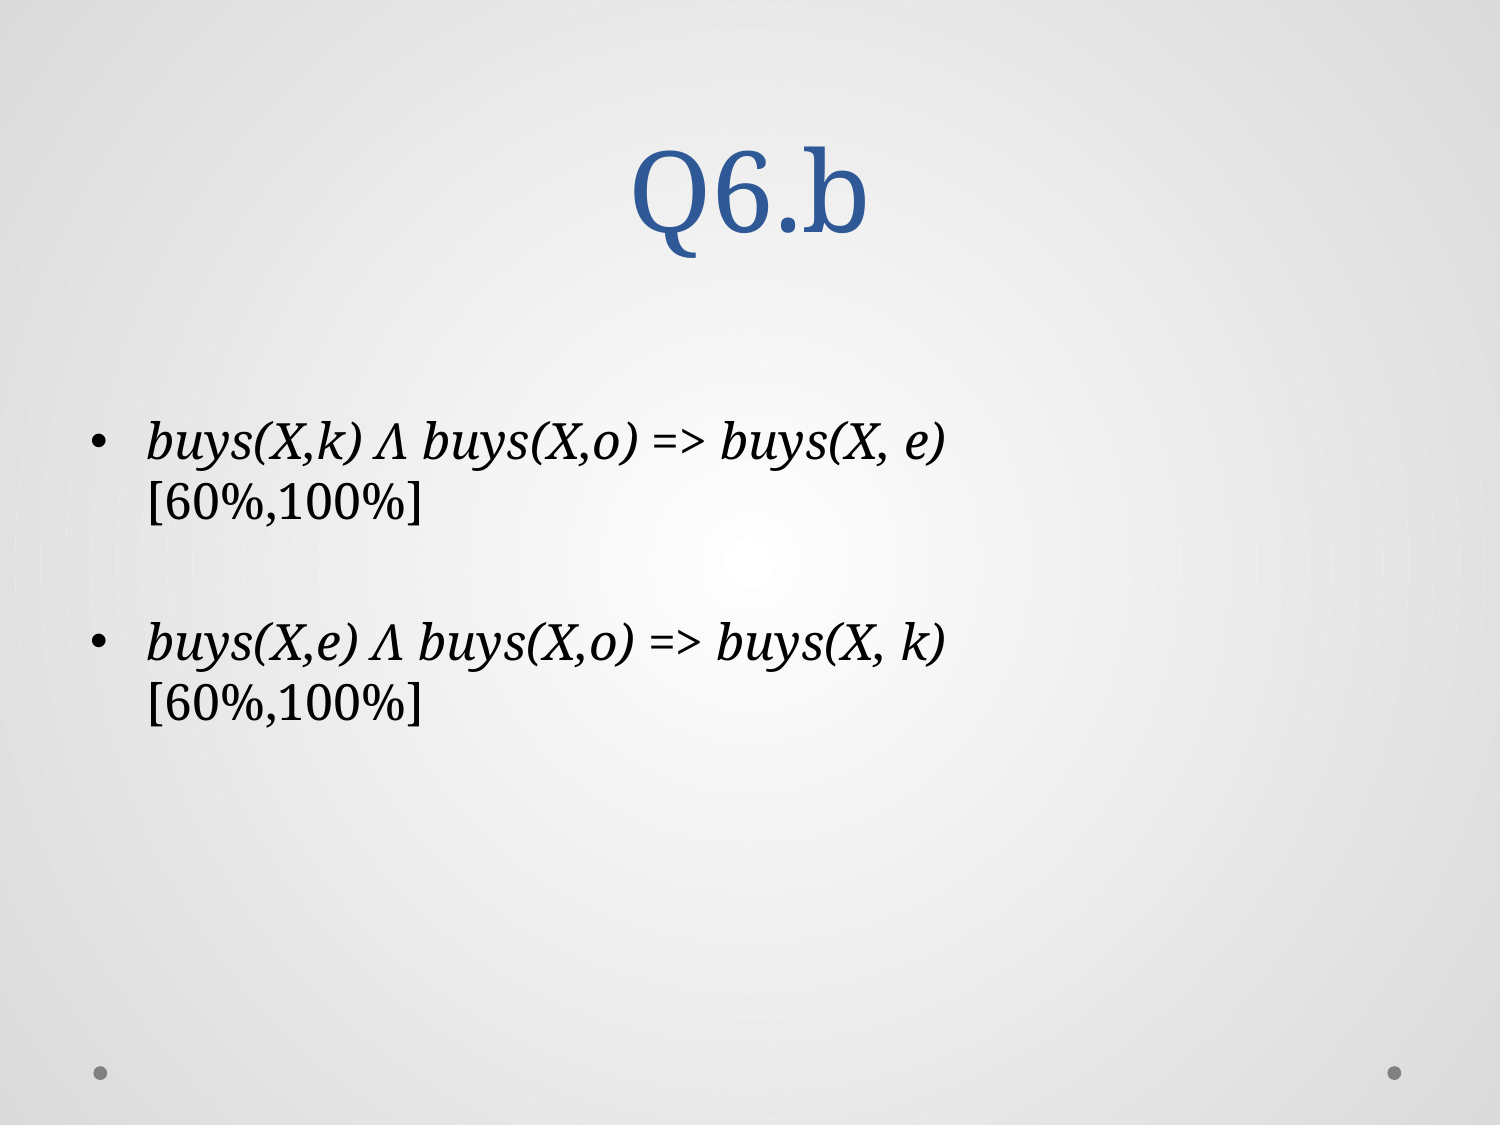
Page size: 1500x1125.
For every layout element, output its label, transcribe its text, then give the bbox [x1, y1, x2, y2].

list buys(X,k) Λ buys(X,o) => buys(X, e) [60%,100%] buys(X,e) Λ buys(X,o) => buys(X, k) [60%,100%] [75, 262, 1425, 1005]
title Q6.b [75, 0, 1425, 262]
